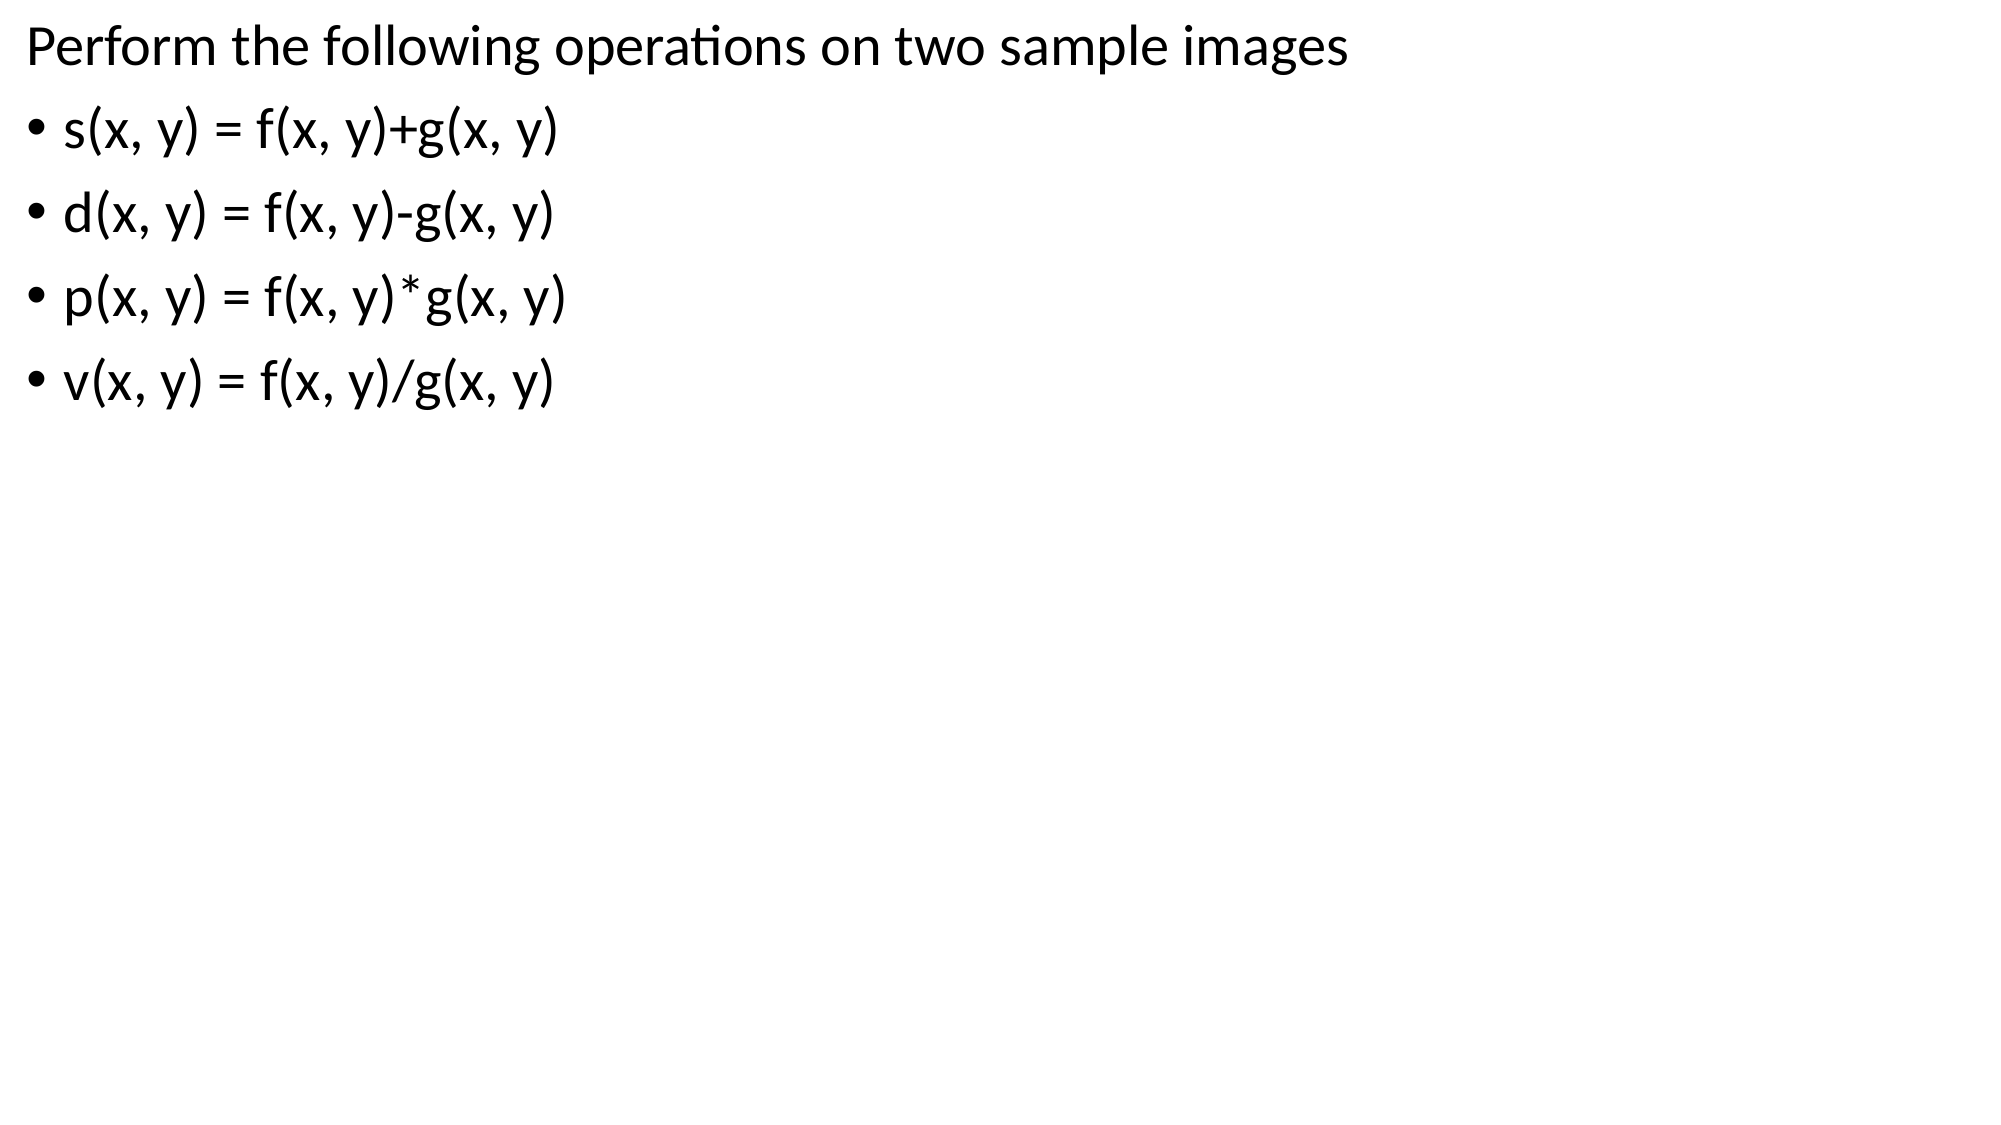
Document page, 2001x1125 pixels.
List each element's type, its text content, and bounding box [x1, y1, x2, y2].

list Perform the following operations on two sample images s(x, y) = f(x, y)+g(x, y) d(x, y) = f(x, y)-g(x, y) p(x, y) = f(x, y)*g(x, y) v(x, y) = f(x, y)/g(x, y) [11, 7, 1981, 1125]
